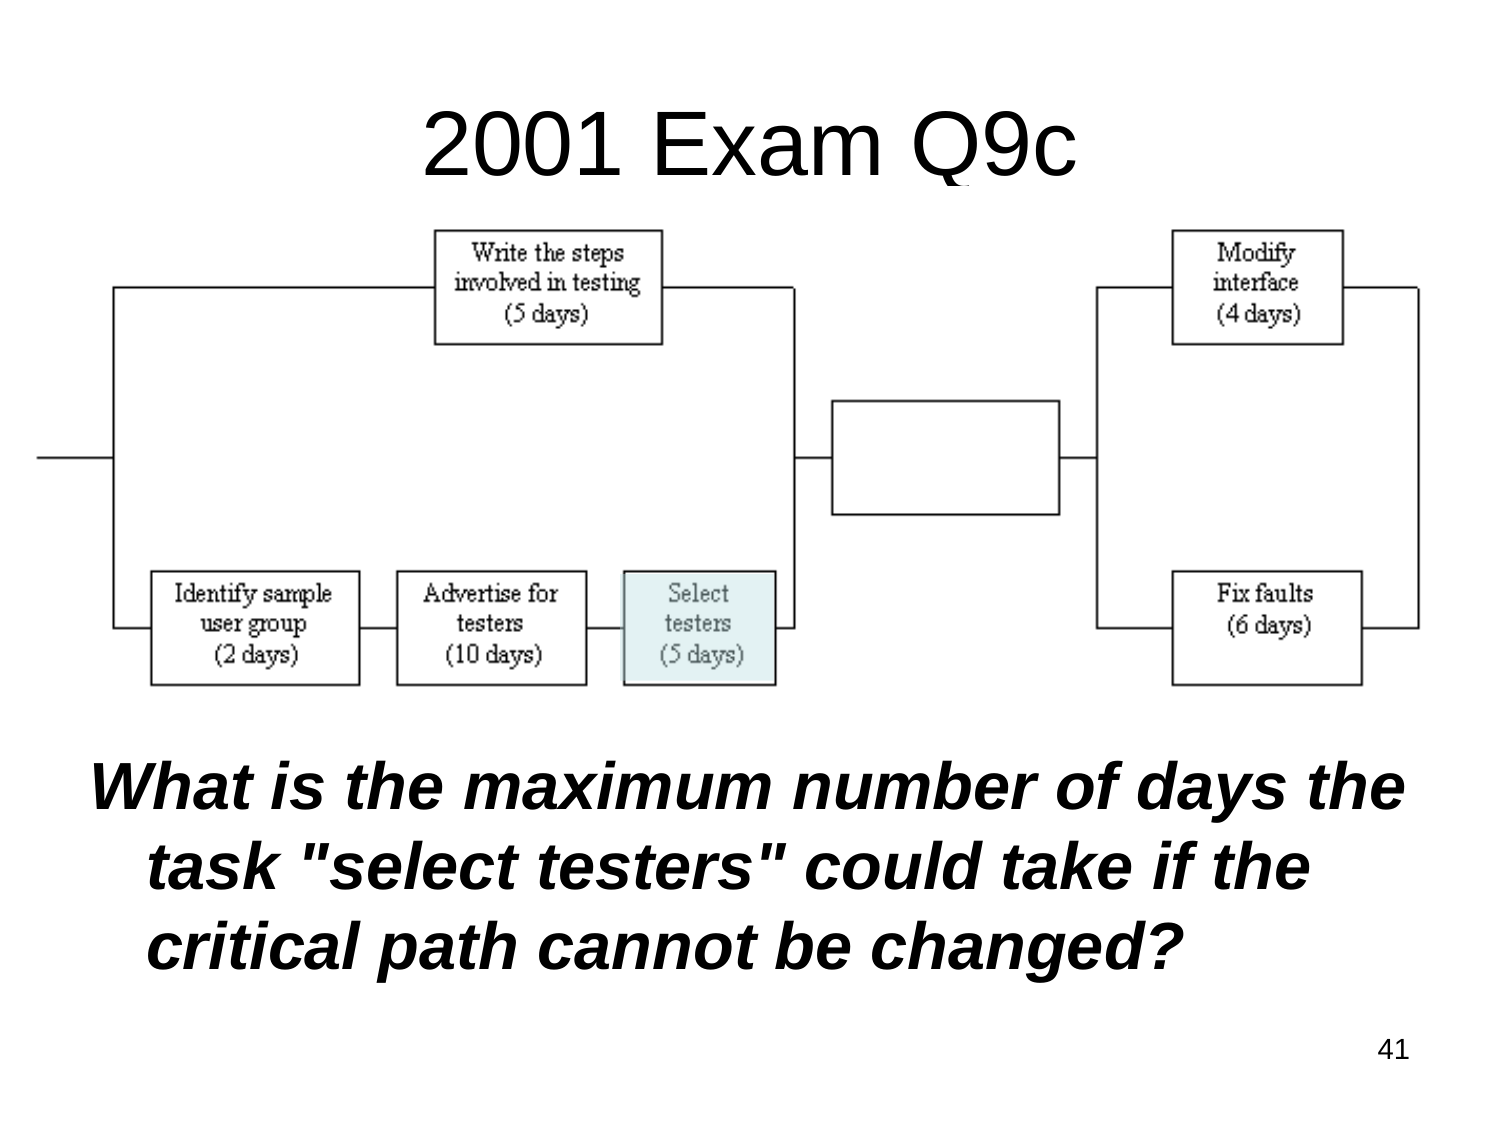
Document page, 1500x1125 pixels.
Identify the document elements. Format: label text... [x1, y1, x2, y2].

title 2001 Exam Q9c [75, 45, 1425, 185]
list What is the maximum number of days the task "select testers" could take if the critical path cannot be changed? [75, 735, 1425, 1012]
picture [29, 186, 1437, 717]
text_box <number> [1210, 1023, 1425, 1102]
